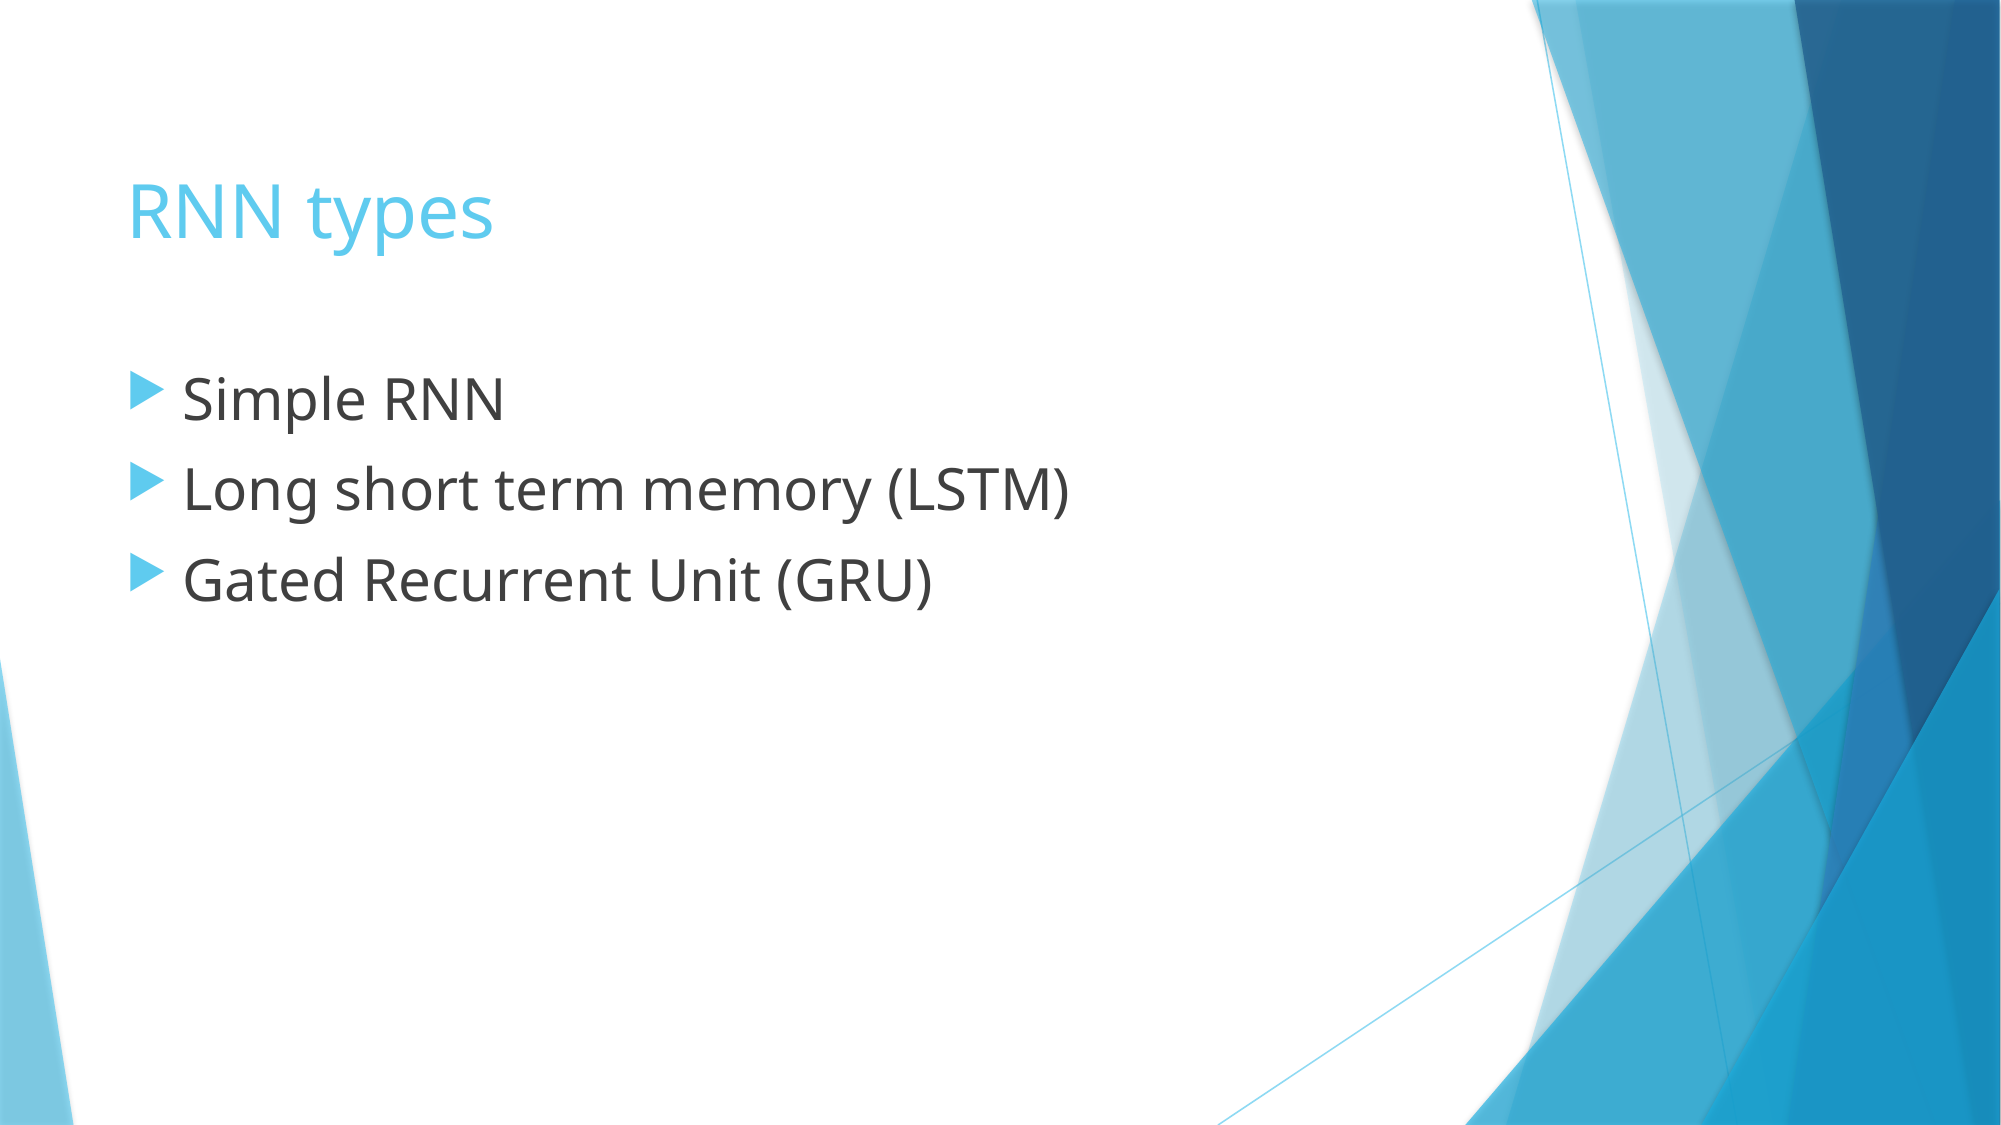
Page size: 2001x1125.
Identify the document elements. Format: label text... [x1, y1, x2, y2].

list Simple RNN Long short term memory (LSTM) Gated Recurrent Unit (GRU) [111, 354, 1522, 992]
title RNN types [111, 99, 1522, 317]
